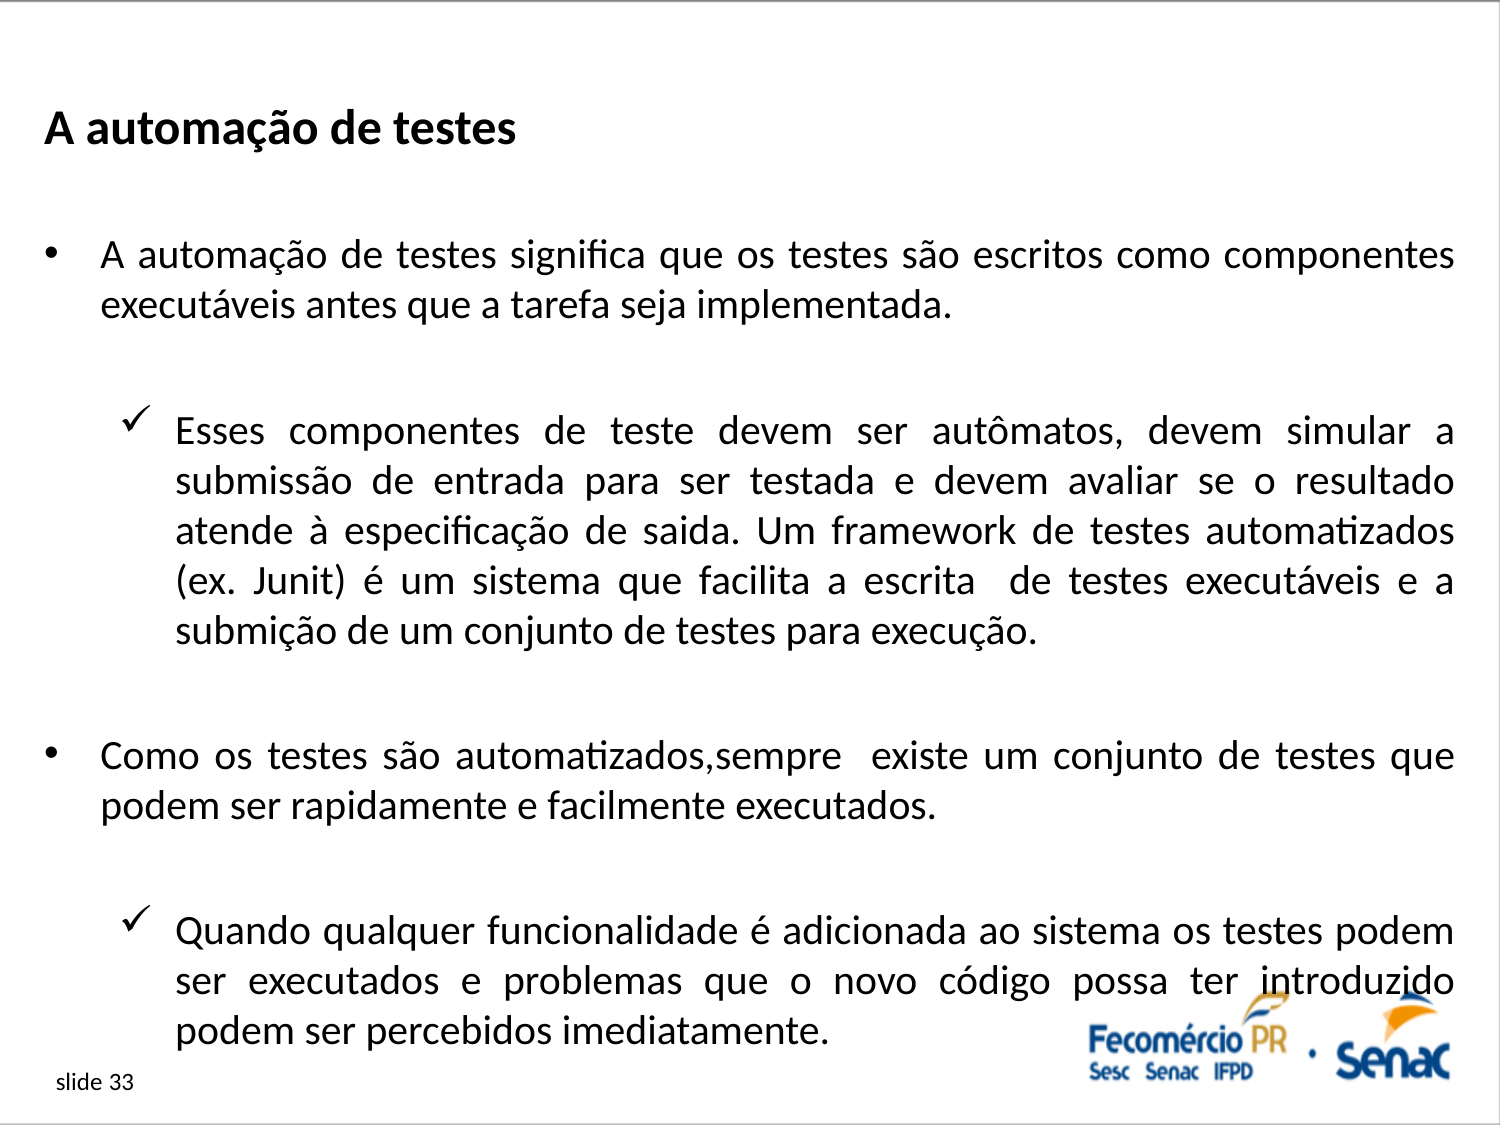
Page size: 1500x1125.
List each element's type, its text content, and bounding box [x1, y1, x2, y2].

picture [0, 0, 1500, 1125]
title A automação de testes [29, 30, 1226, 219]
text_box A automação de testes significa que os testes são escritos como componentes executáveis antes que a tarefa seja implementada. Esses componentes de teste devem ser autômatos, devem simular a submissão de entrada para ser testada e devem avaliar se o resultado atende à especificação de saida. Um framework de testes automatizados (ex. Junit) é um sistema que facilita a escrita de testes executáveis e a submição de um conjunto de testes para execução. Como os testes são automatizados,sempre existe um conjunto de testes que podem ser rapidamente e facilmente executados. Quando qualquer funcionalidade é adicionada ao sistema os testes podem ser executados e problemas que o novo código possa ter introduzido podem ser percebidos imediatamente. [29, 219, 1471, 1047]
